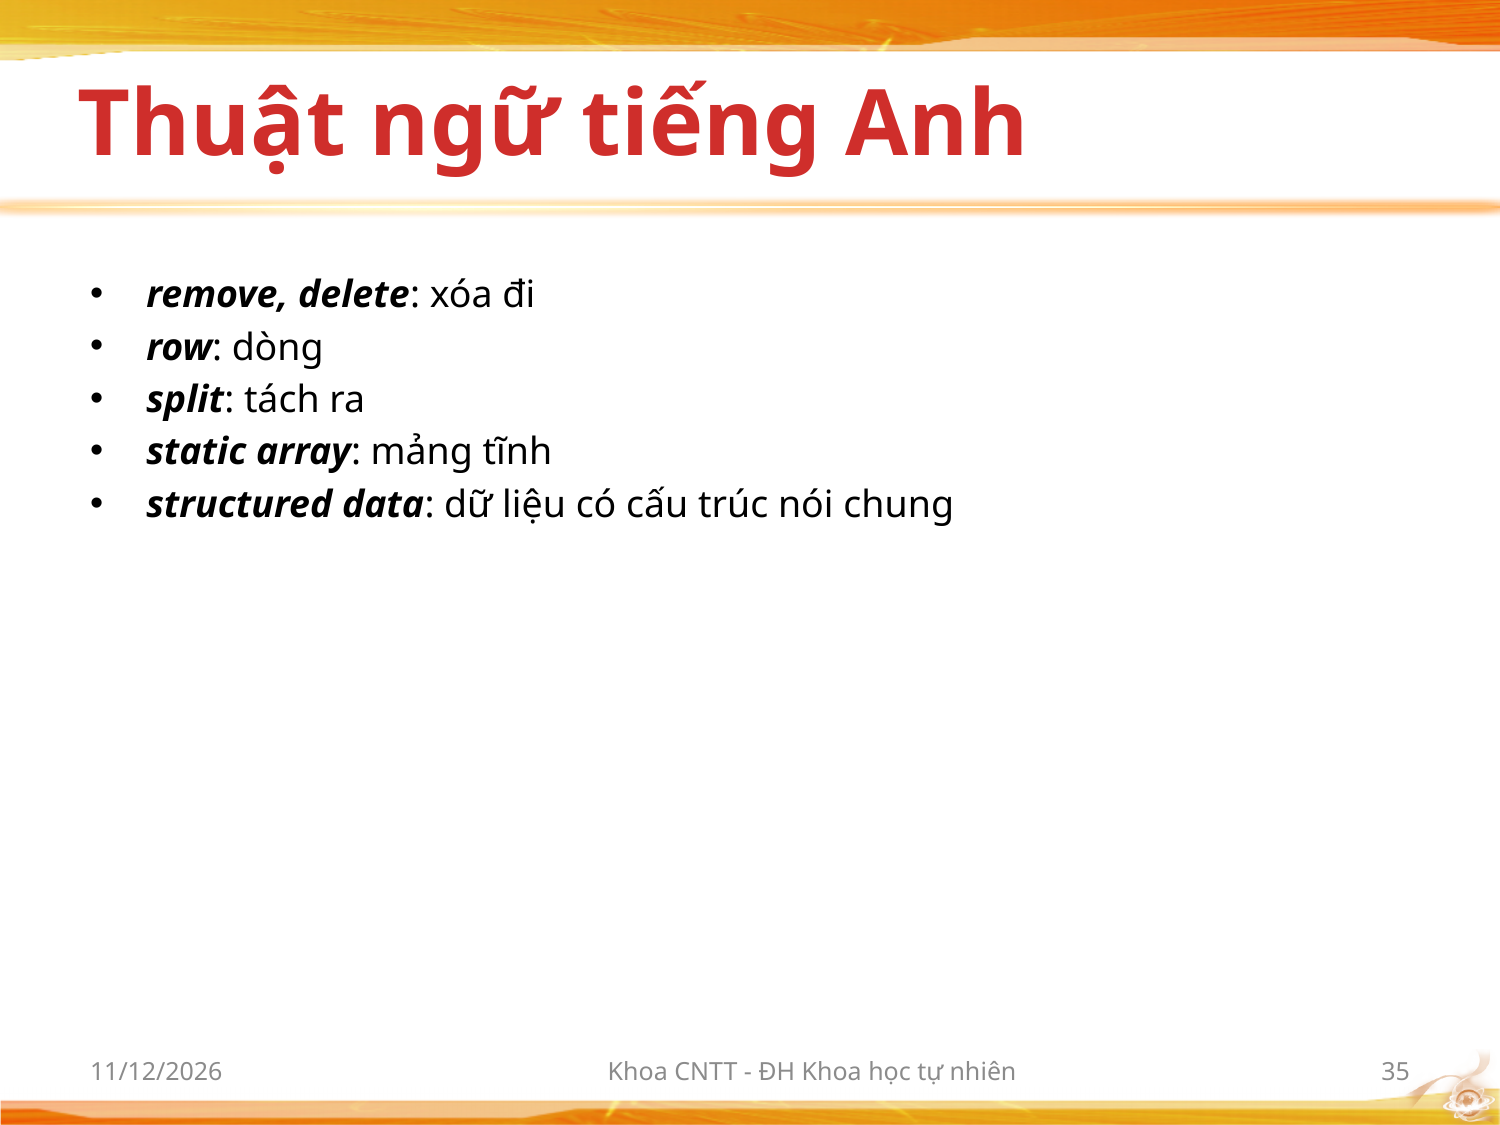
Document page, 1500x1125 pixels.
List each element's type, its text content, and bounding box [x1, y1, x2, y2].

list remove, delete: xóa đi row: dòng split: tách ra static array: mảng tĩnh structured data: dữ liệu có cấu trúc nói chung [75, 262, 1425, 1005]
slide_number 35 [1337, 1042, 1425, 1103]
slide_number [75, 1042, 238, 1103]
picture [2, 1088, 1399, 1124]
footer Khoa CNTT - ĐH Khoa học tự nhiên [312, 1042, 1313, 1103]
picture [0, 0, 1500, 63]
title Thuật ngữ tiếng Anh [62, 24, 1475, 213]
